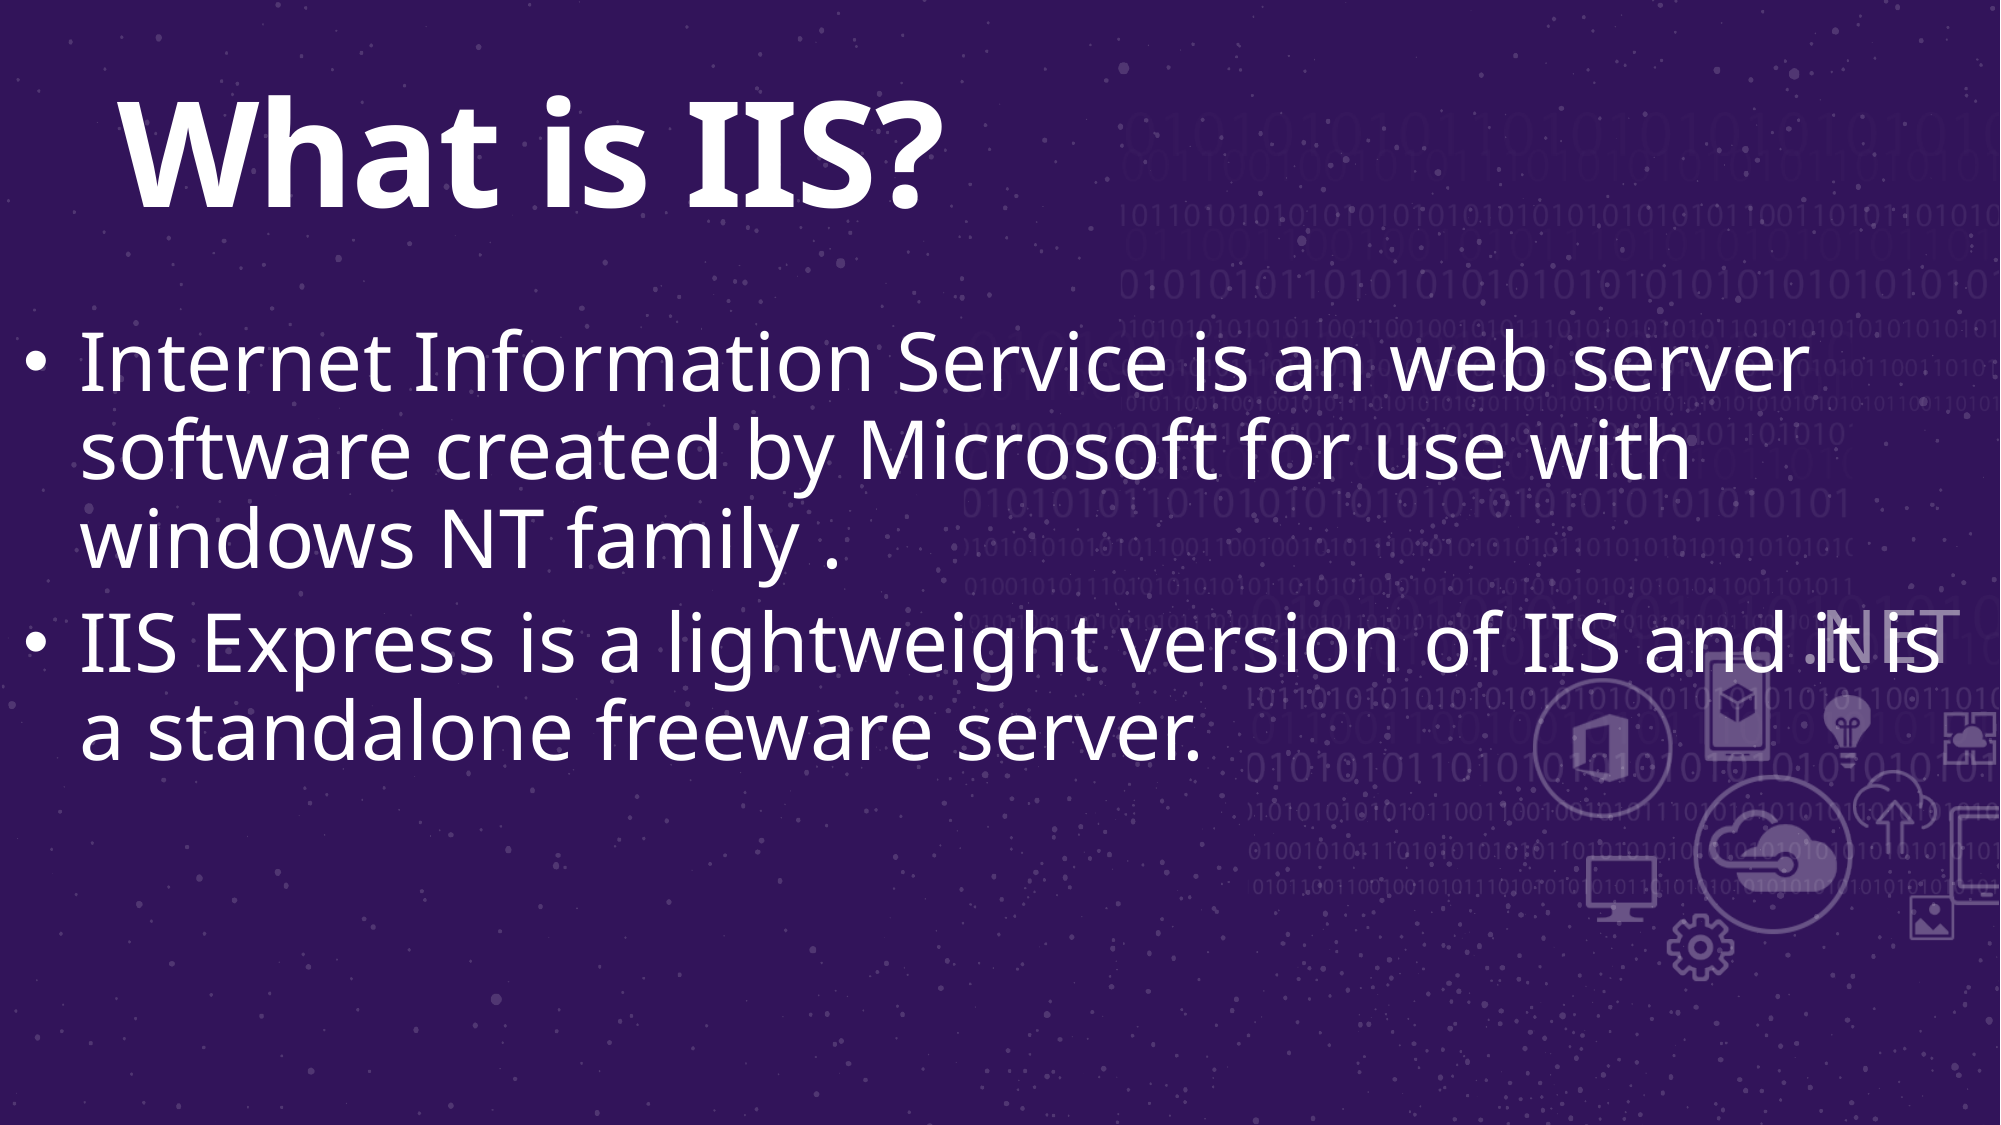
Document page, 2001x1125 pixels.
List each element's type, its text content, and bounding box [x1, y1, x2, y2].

picture [1, 0, 1999, 306]
list Internet Information Service is an web server software created by Microsoft for use with windows NT family . IIS Express is a lightweight version of IIS and it is a standalone freeware server. [0, 306, 2000, 713]
picture [1, 713, 1999, 1125]
title What is IIS? [93, 64, 1956, 256]
